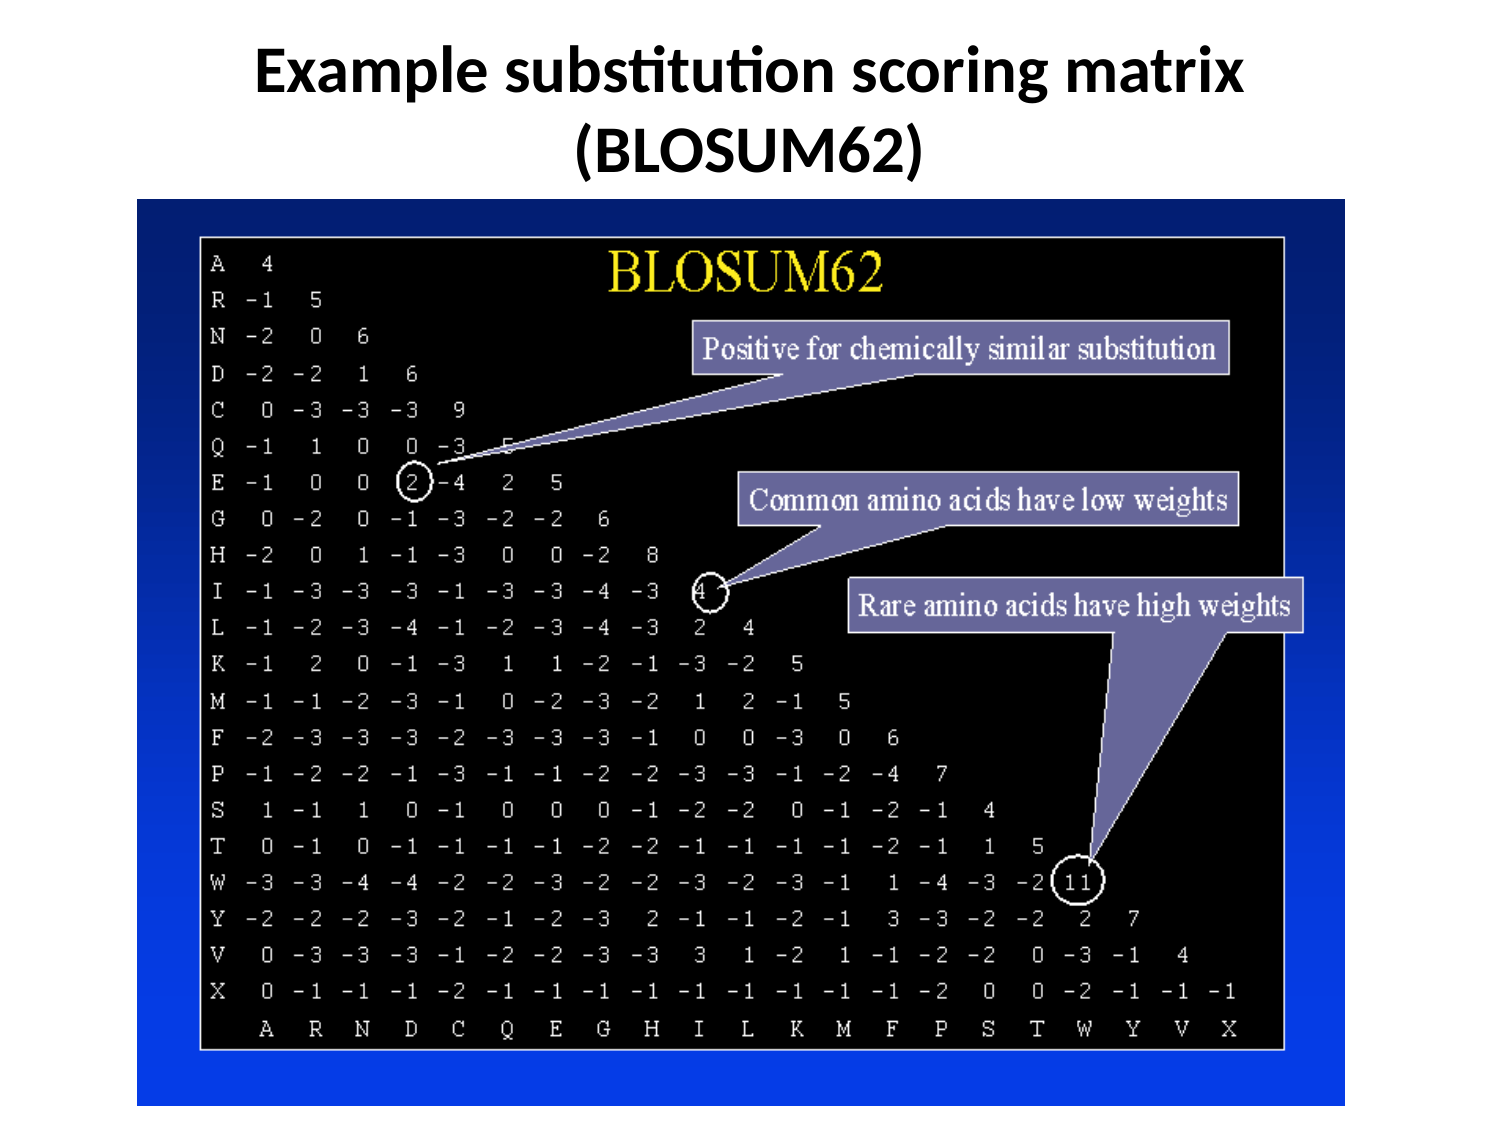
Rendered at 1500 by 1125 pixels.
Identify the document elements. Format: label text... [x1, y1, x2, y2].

picture [137, 199, 1346, 1106]
title Example substitution scoring matrix (BLOSUM62) [75, 12, 1425, 200]
